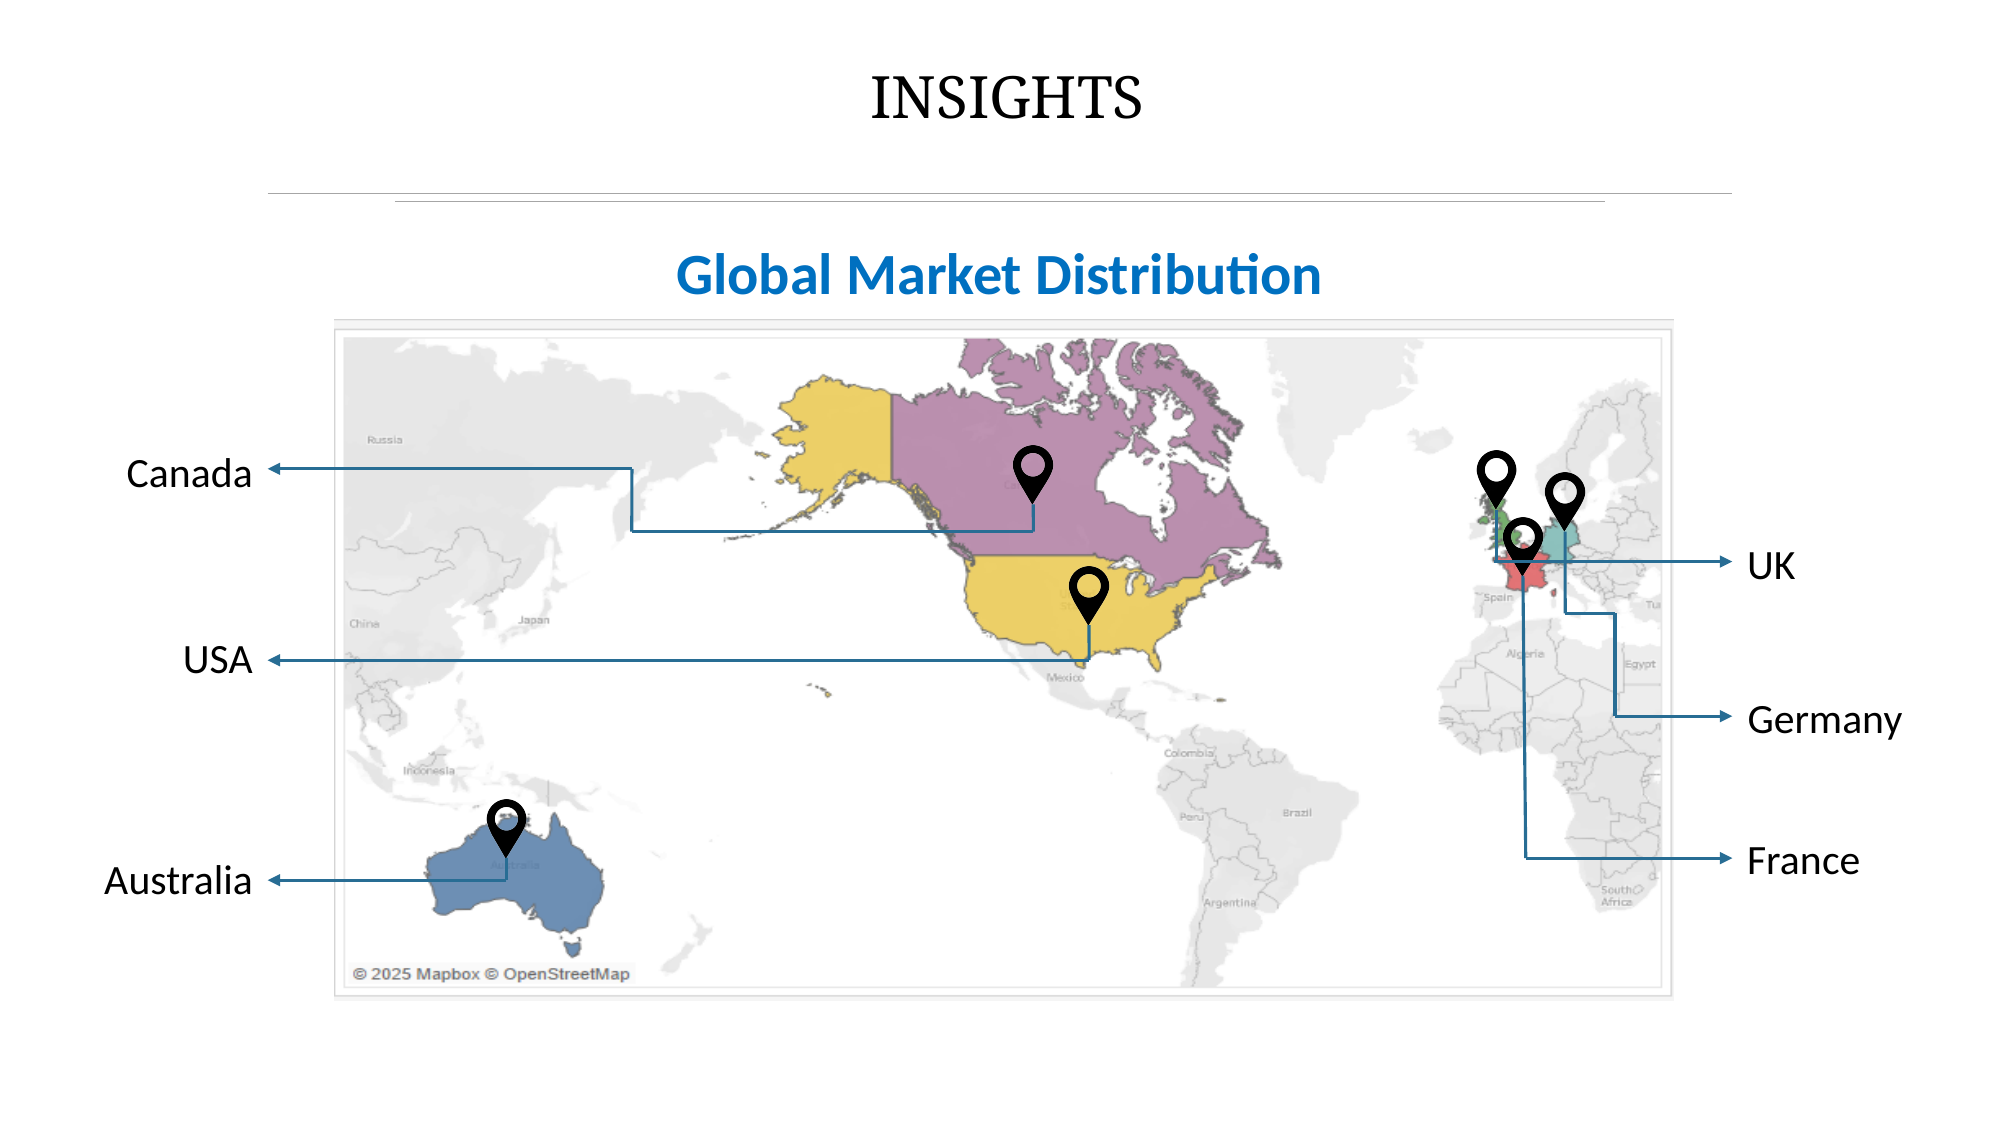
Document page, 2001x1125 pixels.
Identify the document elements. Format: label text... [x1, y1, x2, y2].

text_box Global Market Distribution [222, 228, 1777, 314]
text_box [1522, 575, 1526, 859]
picture [334, 319, 1674, 1001]
text_box Australia [53, 845, 268, 910]
text_box UK [1732, 530, 1947, 596]
text_box INSIGHTS [0, 53, 2000, 138]
picture [1566, 562, 1674, 716]
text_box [267, 193, 1733, 202]
text_box Canada [53, 438, 268, 503]
text_box Germany [1732, 684, 1947, 750]
text_box USA [53, 624, 268, 690]
text_box France [1732, 825, 1947, 891]
